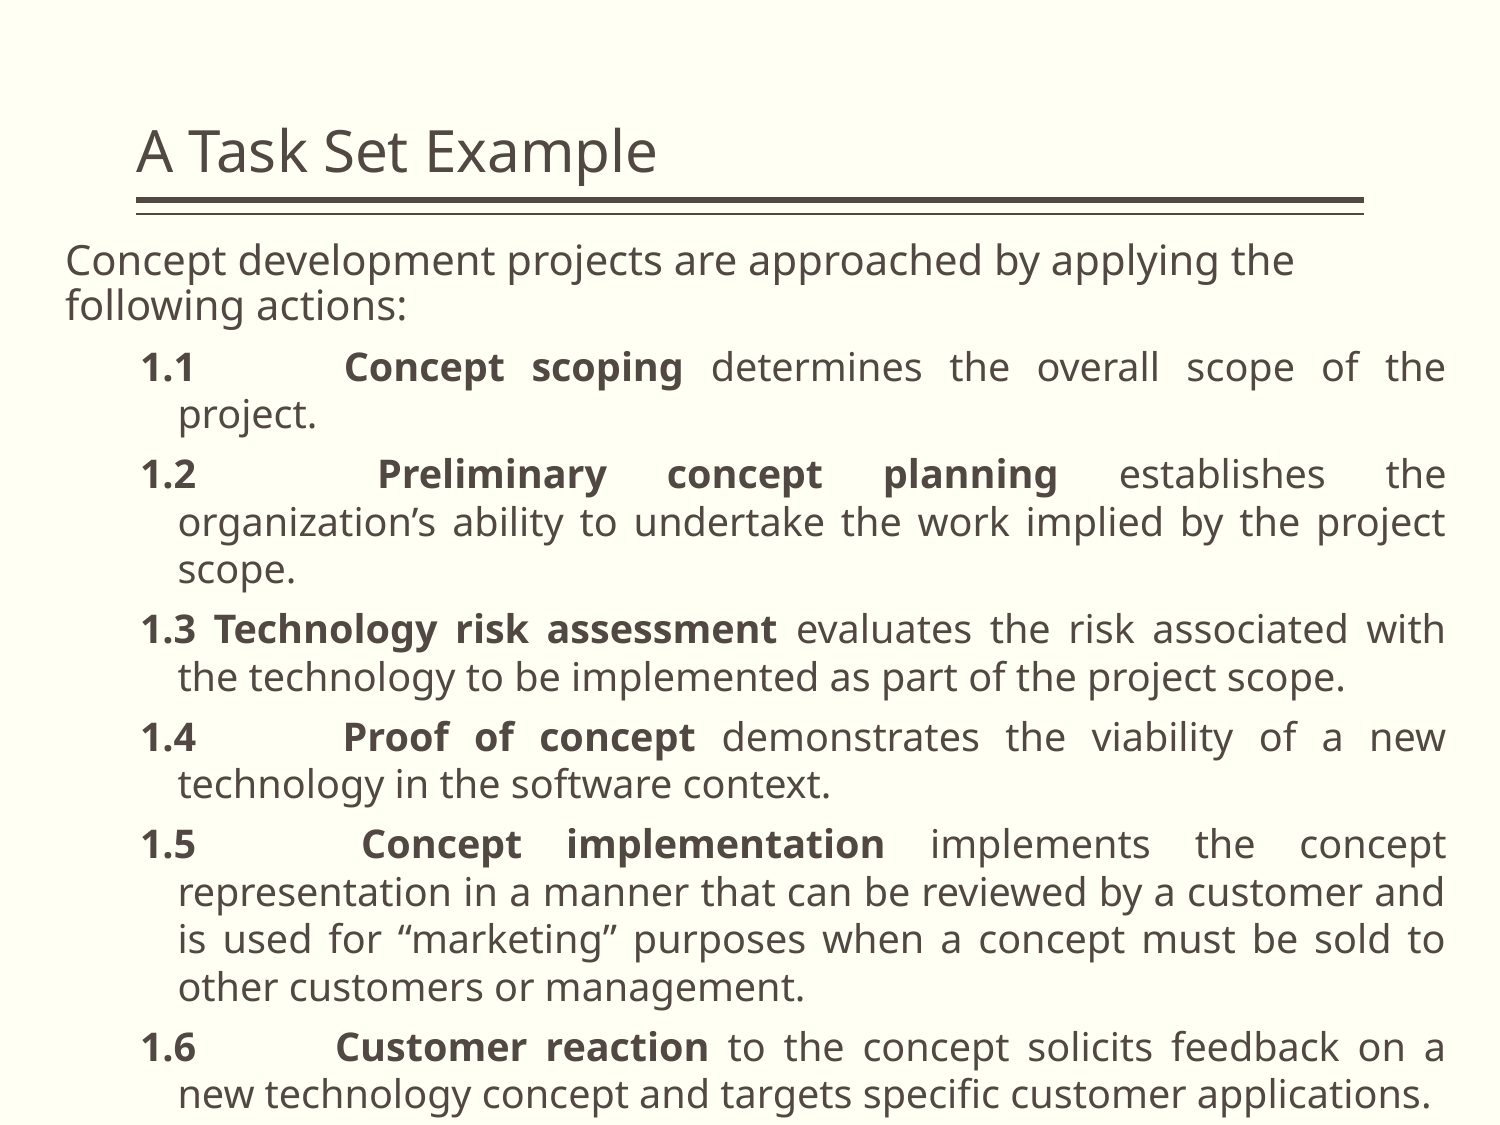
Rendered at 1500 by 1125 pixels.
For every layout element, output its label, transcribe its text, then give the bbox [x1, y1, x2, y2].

list Concept development projects are approached by applying the following actions: 1.1 Concept scoping determines the overall scope of the project. 1.2 Preliminary concept planning establishes the organization’s ability to undertake the work implied by the project scope. 1.3 Technology risk assessment evaluates the risk associated with the technology to be implemented as part of the project scope. 1.4 Proof of concept demonstrates the viability of a new technology in the software context. 1.5 Concept implementation implements the concept representation in a manner that can be reviewed by a customer and is used for “marketing” purposes when a concept must be sold to other customers or management. 1.6 Customer reaction to the concept solicits feedback on a new technology concept and targets specific customer applications. [64, 231, 1447, 1083]
title A Task Set Example [135, 12, 1364, 193]
